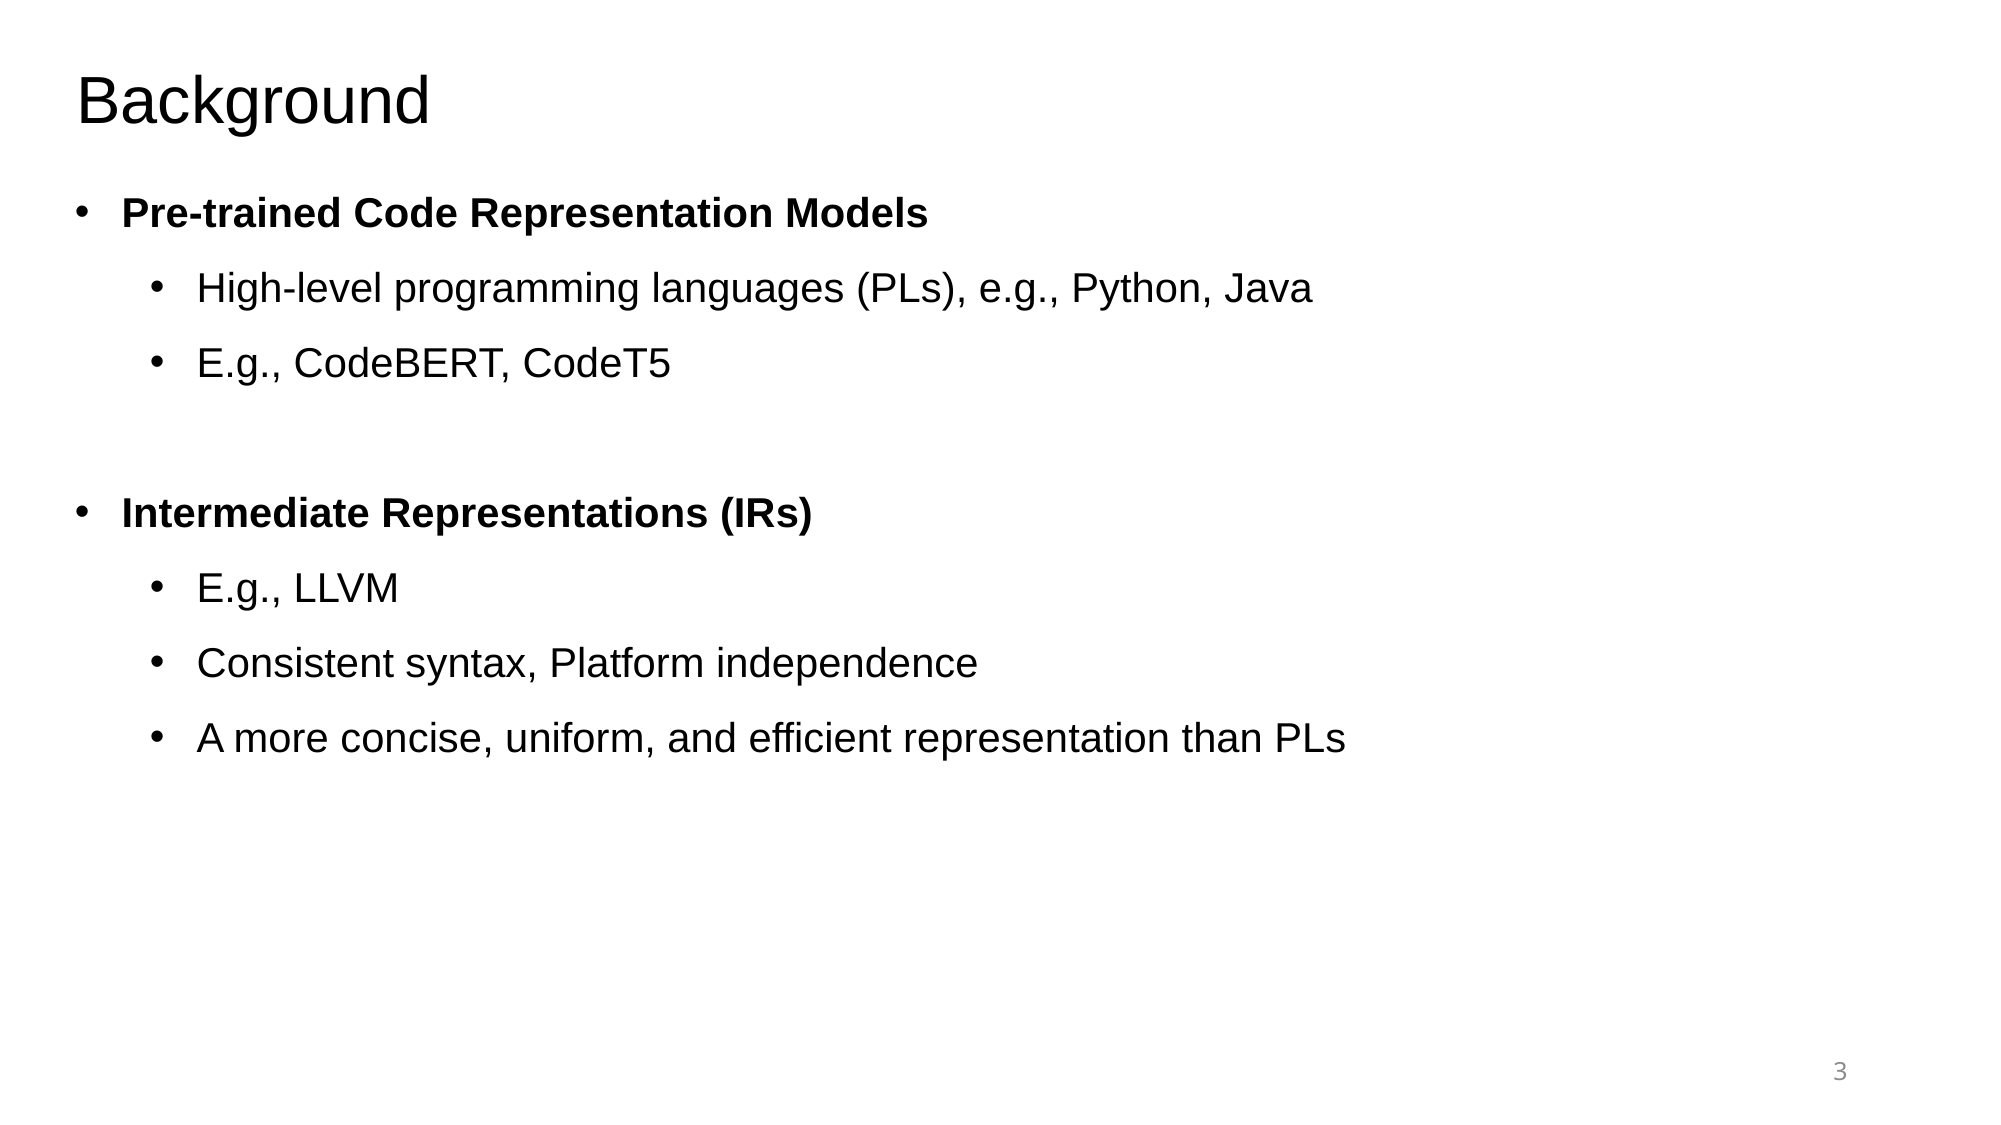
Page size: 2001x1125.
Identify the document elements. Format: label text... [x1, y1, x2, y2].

text_box Background [61, 49, 1068, 145]
text_box Pre-trained Code Representation Models High-level programming languages (PLs), e.g., Python, Java E.g., CodeBERT, CodeT5 Intermediate Representations (IRs) E.g., LLVM Consistent syntax, Platform independence A more concise, uniform, and efficient representation than PLs [59, 153, 1859, 769]
slide_number 3 [1412, 1042, 1863, 1103]
